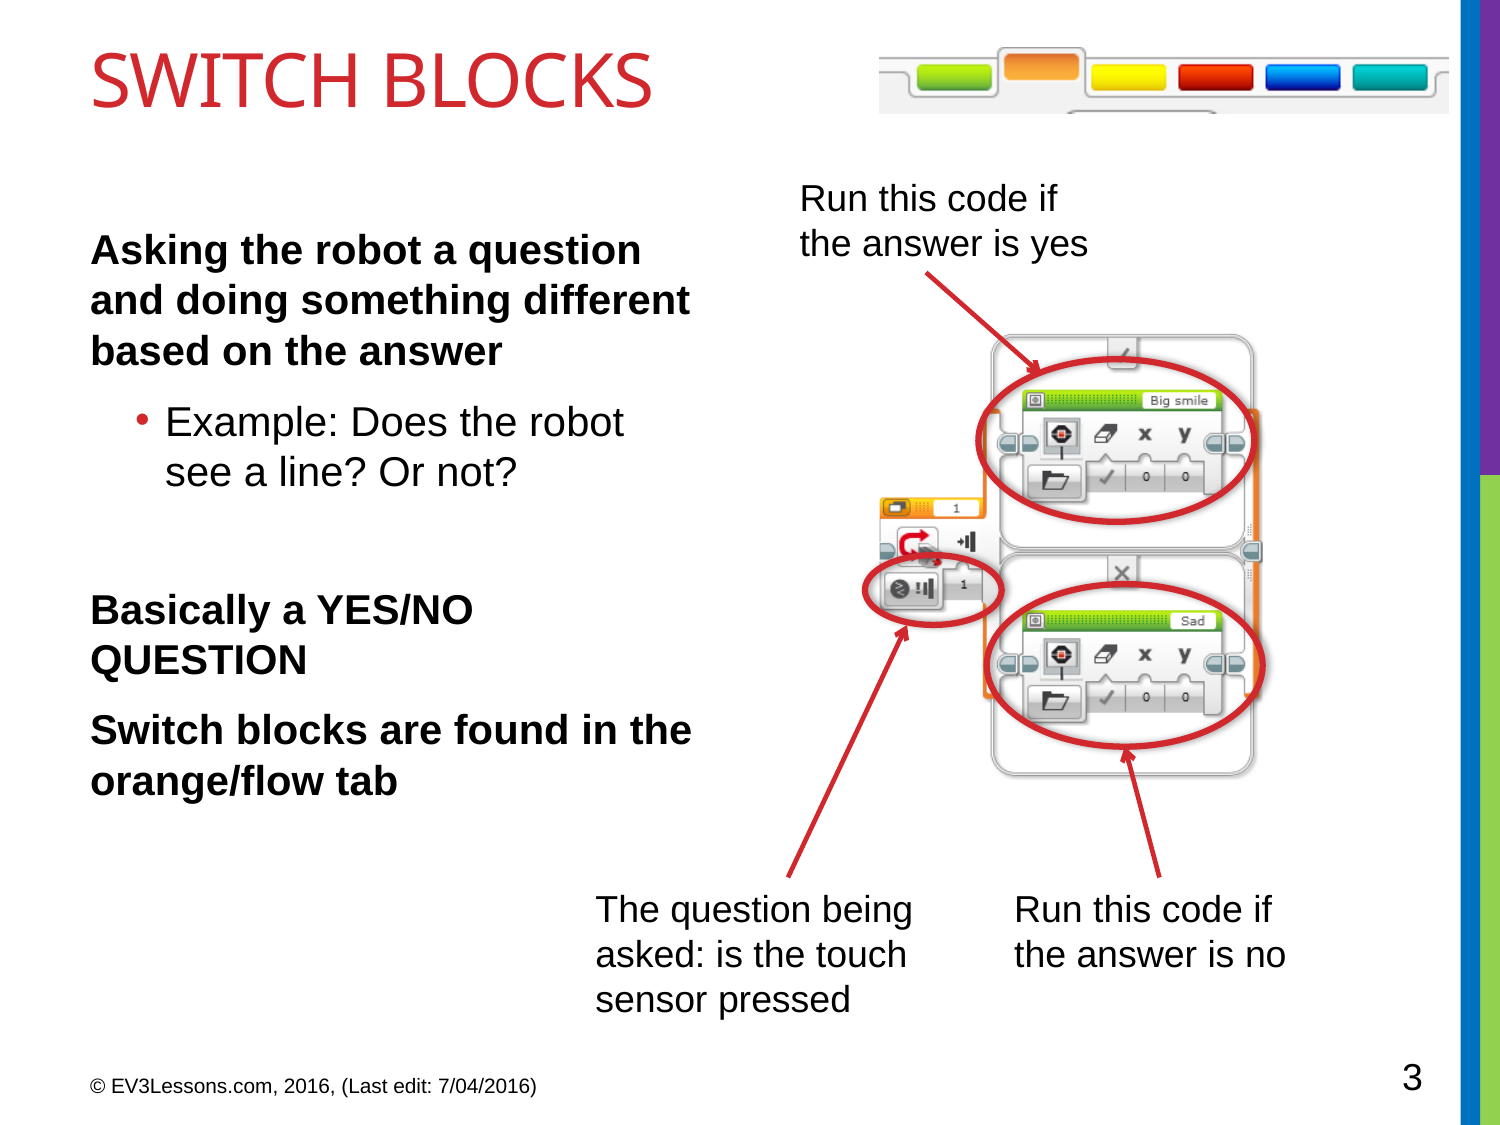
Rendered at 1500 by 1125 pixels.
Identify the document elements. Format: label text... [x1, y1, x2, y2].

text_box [1124, 746, 1160, 878]
picture [879, 46, 1449, 114]
footer © EV3Lessons.com, 2016, (Last edit: 7/04/2016) [75, 1065, 638, 1112]
picture [879, 327, 1264, 786]
text_box Run this code if the answer is no [999, 877, 1320, 983]
text_box [863, 568, 877, 612]
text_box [787, 624, 908, 878]
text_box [925, 271, 1043, 376]
title Switch Blocks [75, 25, 1428, 250]
text_box The question being asked: is the touch sensor pressed [580, 877, 945, 1028]
list Asking the robot a question and doing something different based on the answer Example: Does the robot see a line? Or not? Basically a YES/NO QUESTION Switch blocks are found in the orange/flow tab [75, 215, 718, 1021]
slide_number 3 [1387, 1045, 1491, 1106]
text_box Run this code if the answer is yes [784, 166, 1105, 272]
